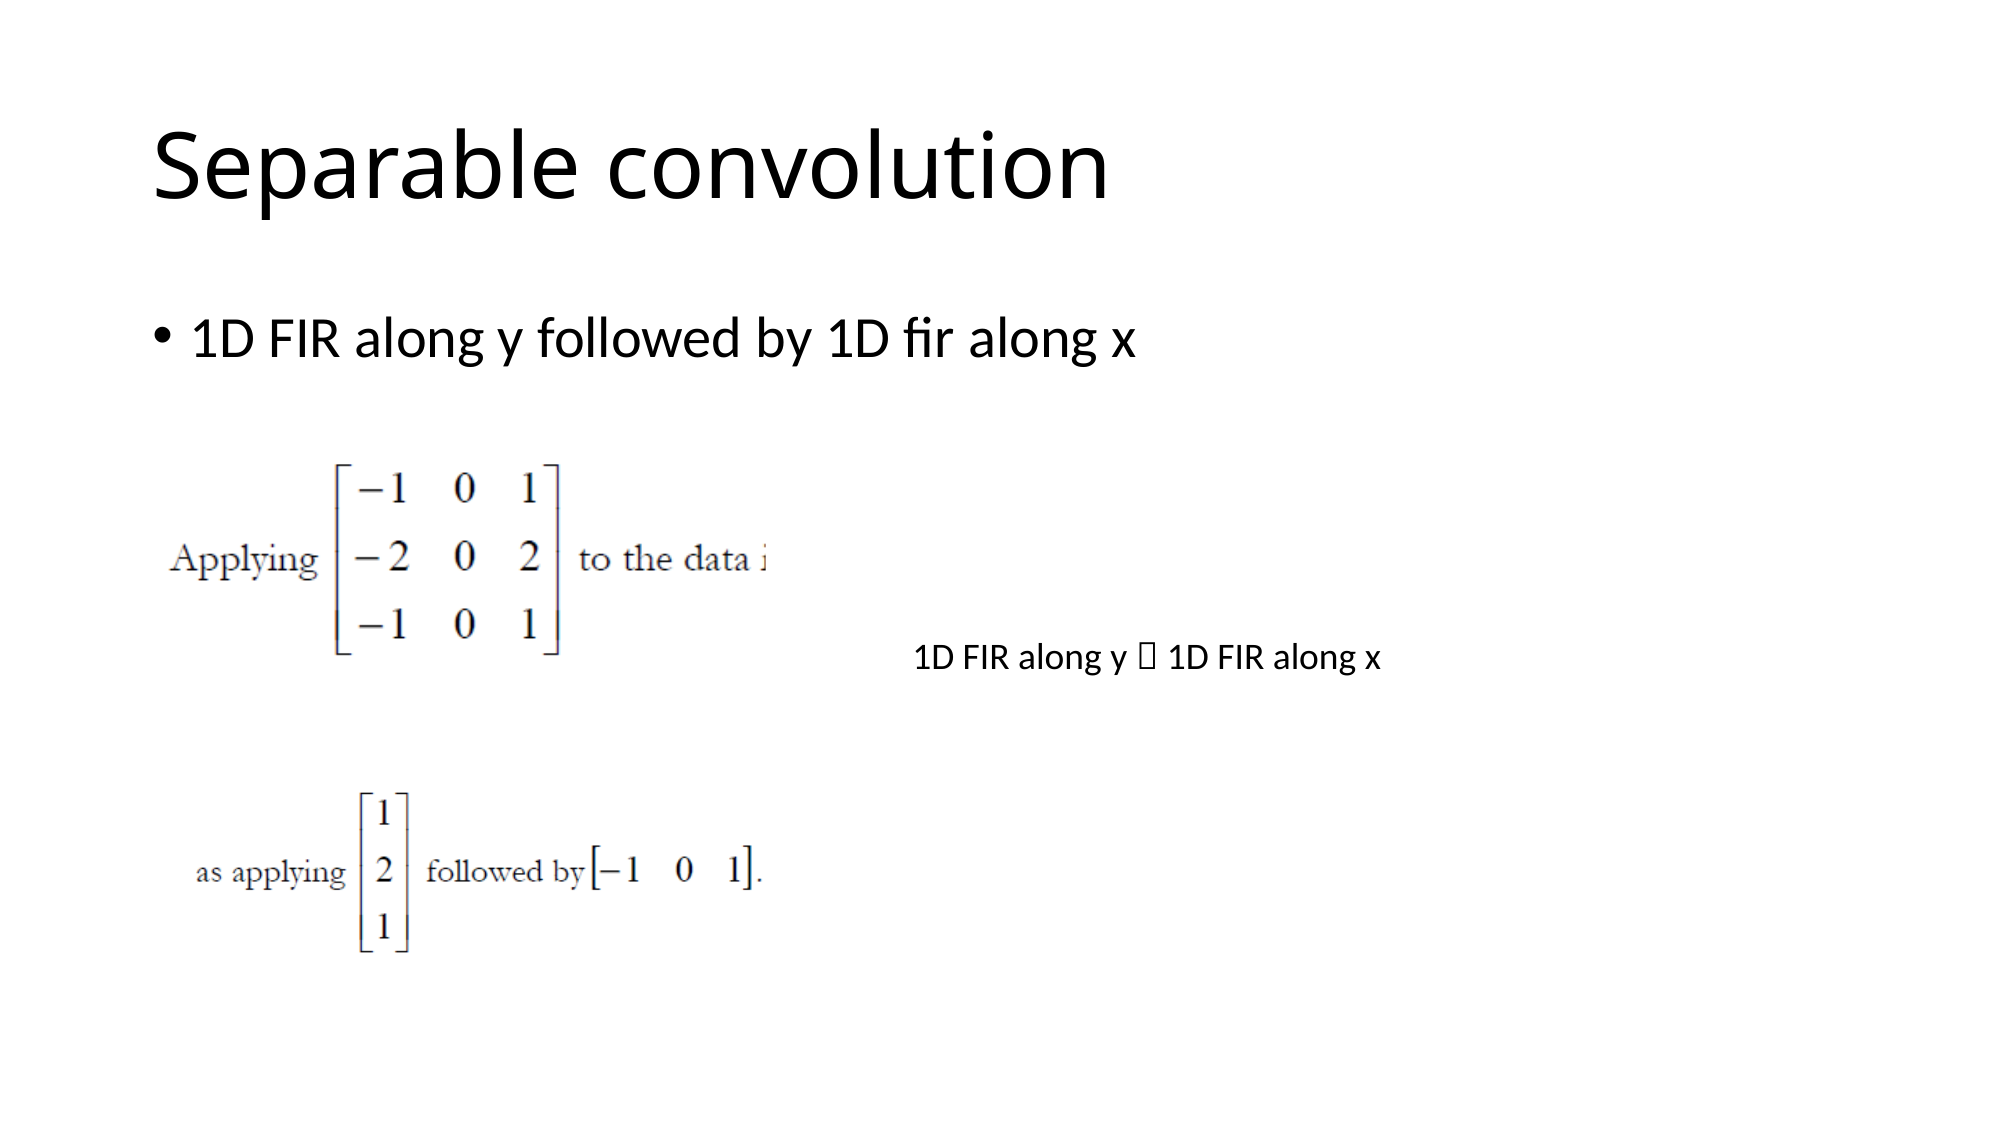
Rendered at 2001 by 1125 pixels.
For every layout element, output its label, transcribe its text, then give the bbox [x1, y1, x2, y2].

picture [195, 761, 827, 1014]
list 1D FIR along y followed by 1D fir along x [137, 299, 1863, 1014]
title Separable convolution [137, 59, 1863, 278]
picture [140, 400, 766, 709]
text_box 1D FIR along y  1D FIR along x [897, 624, 1397, 730]
